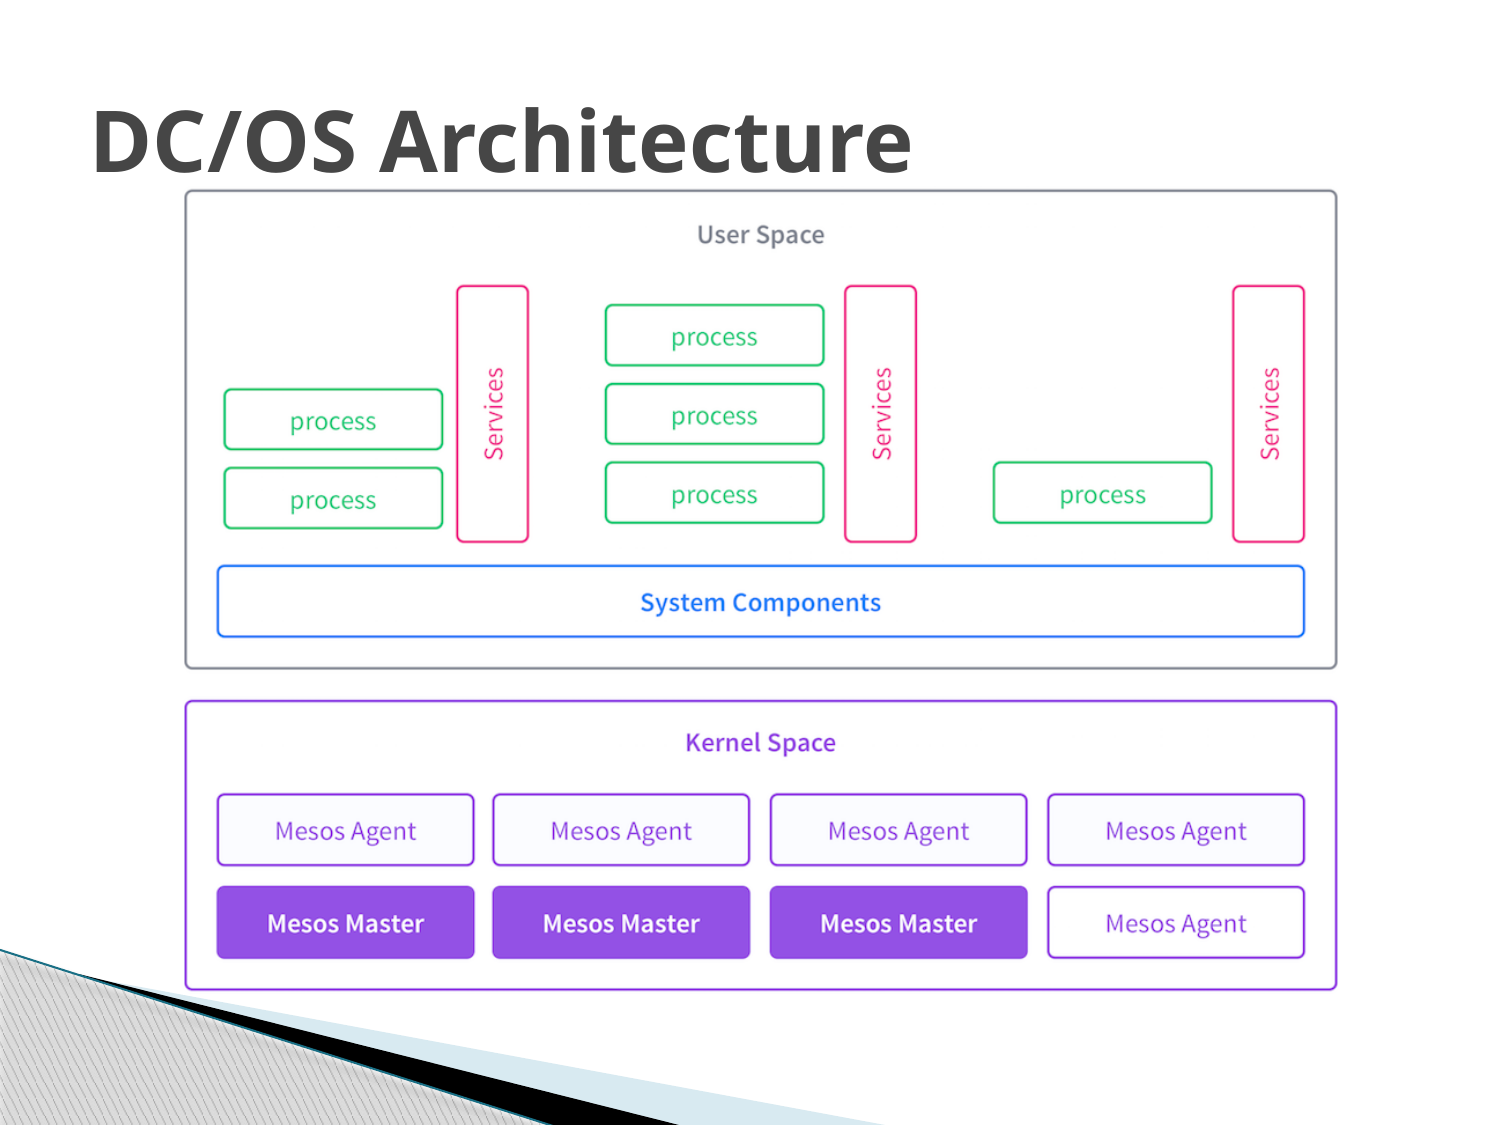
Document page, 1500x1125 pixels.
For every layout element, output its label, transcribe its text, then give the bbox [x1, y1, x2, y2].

title DC/OS Architecture [75, 45, 1425, 233]
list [182, 184, 1339, 995]
